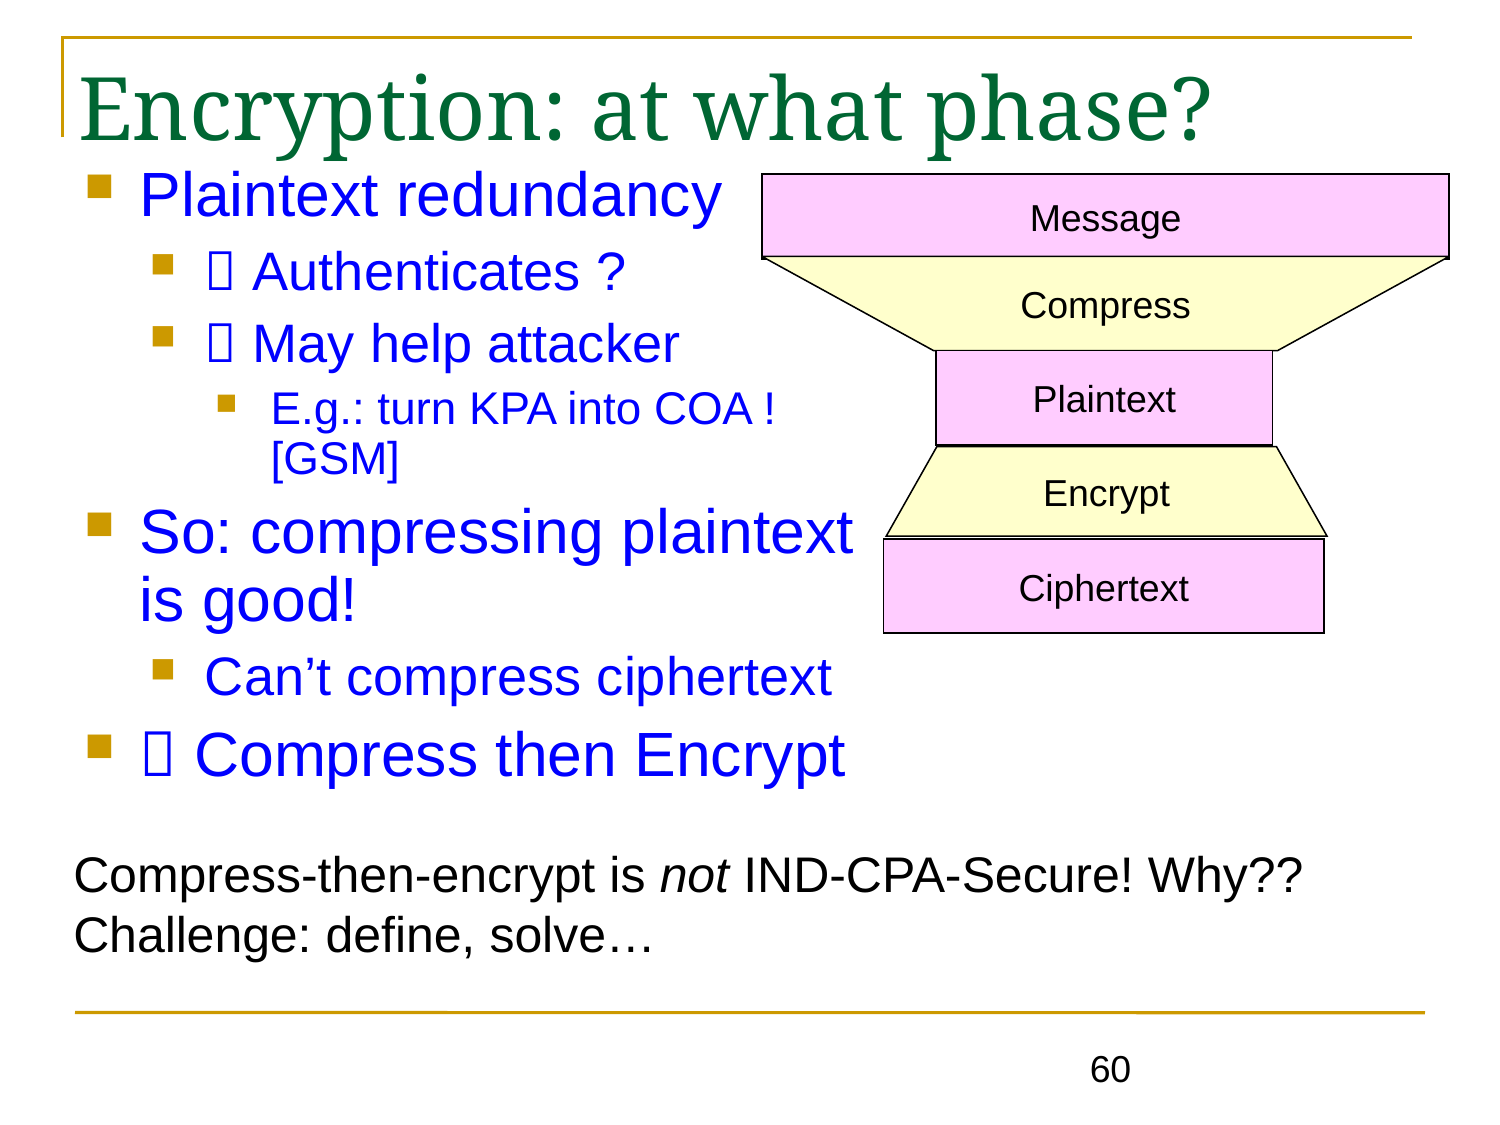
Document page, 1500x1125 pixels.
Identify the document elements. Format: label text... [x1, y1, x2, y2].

text_box Encrypt [886, 446, 1328, 537]
text_box Plaintext [936, 350, 1273, 445]
list Plaintext redundancy  Authenticates ?  May help attacker E.g.: turn KPA into COA ! [GSM] So: compressing plaintext is good! Can’t compress ciphertext  Compress then Encrypt [69, 154, 912, 834]
slide_number 60 [1074, 1023, 1424, 1098]
title Encryption: at what phase? [63, 45, 1425, 174]
text_box Compress-then-encrypt is not IND-CPA-Secure! Why?? Challenge: define, solve… [58, 834, 1319, 970]
text_box Compress [761, 256, 1450, 351]
text_box Ciphertext [883, 538, 1324, 634]
text_box Message [761, 174, 1450, 256]
